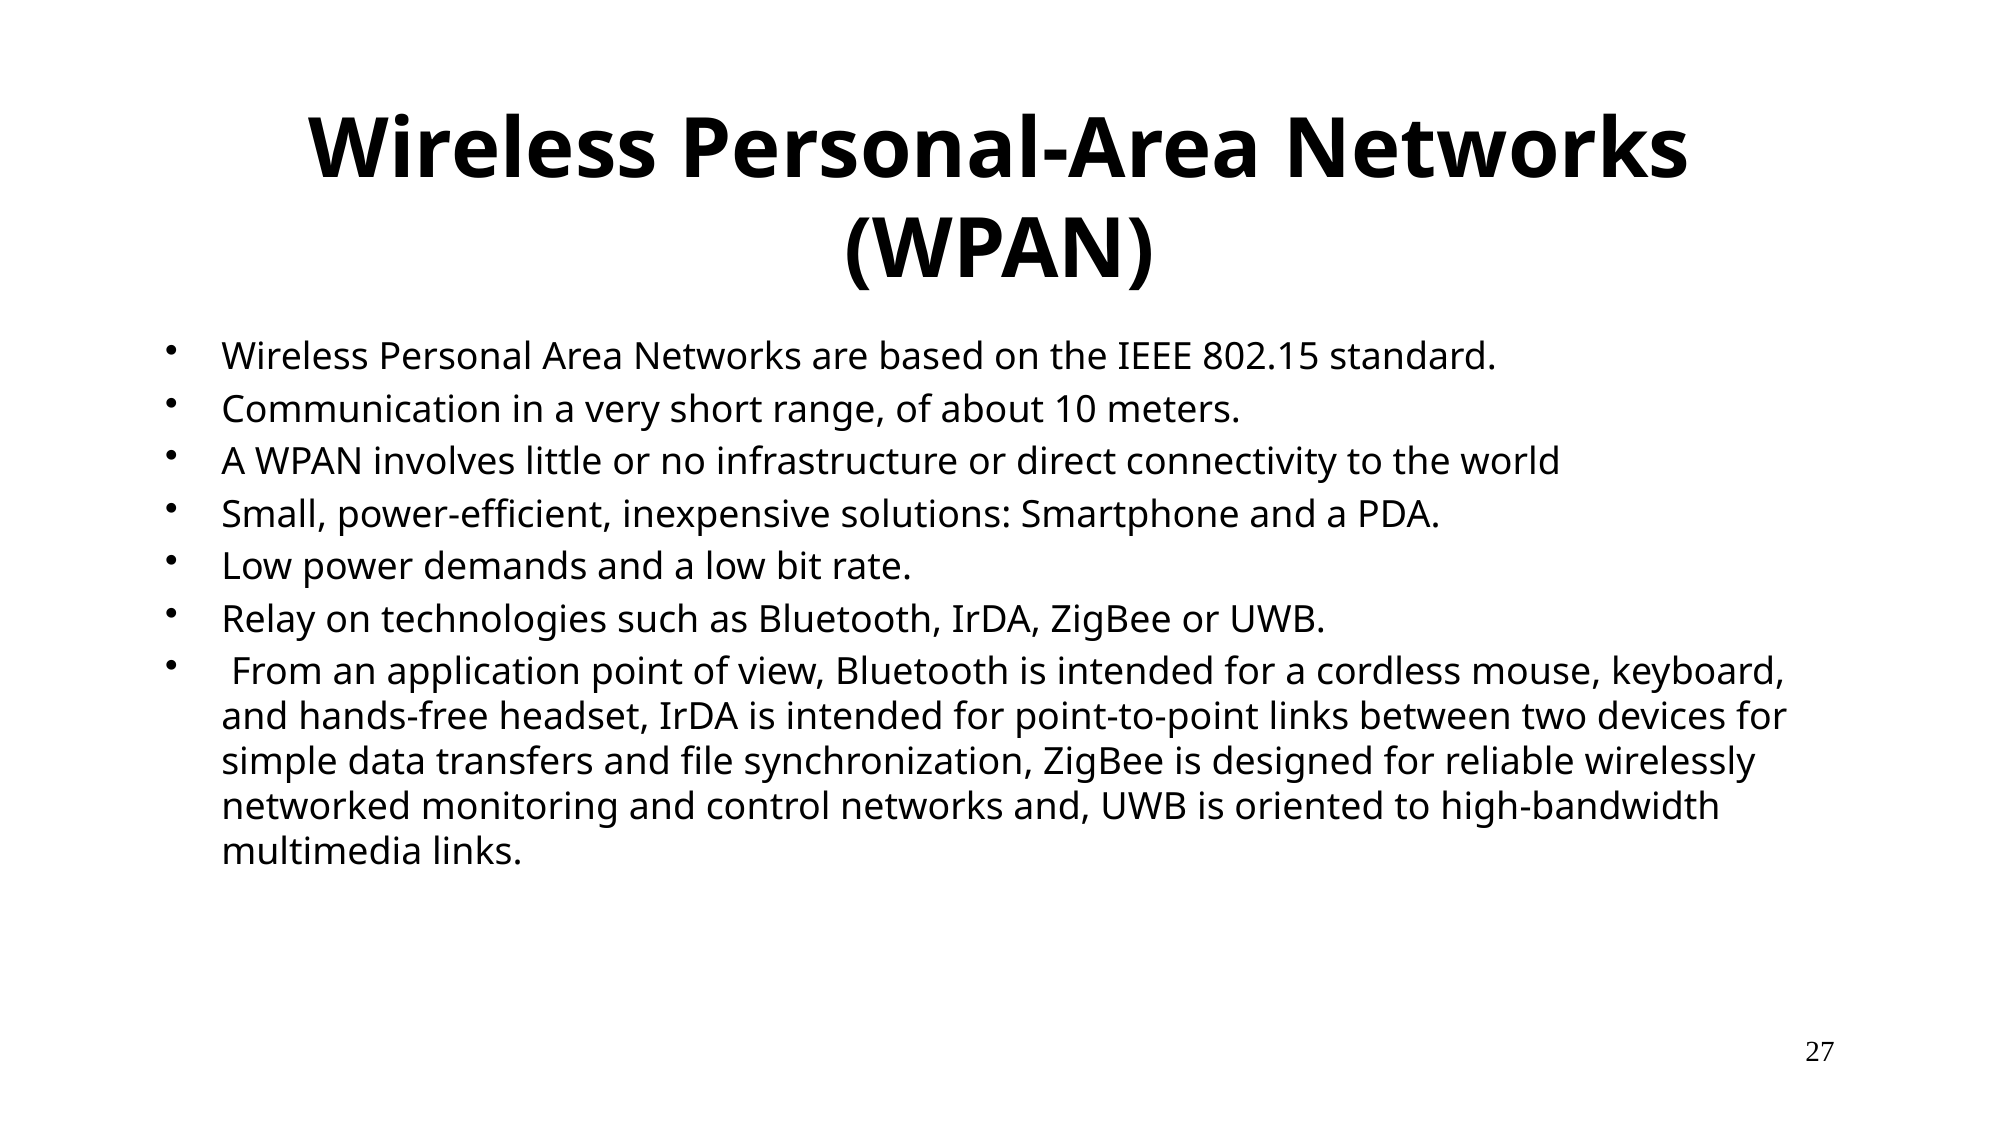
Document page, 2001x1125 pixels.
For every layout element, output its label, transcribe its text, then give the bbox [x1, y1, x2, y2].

title Wireless Personal-Area Networks (WPAN) [149, 99, 1851, 288]
slide_number 27 [1433, 1024, 1851, 1101]
list Wireless Personal Area Networks are based on the IEEE 802.15 standard. Communication in a very short range, of about 10 meters. A WPAN involves little or no infrastructure or direct connectivity to the world Small, power-efficient, inexpensive solutions: Smartphone and a PDA. Low power demands and a low bit rate. Relay on technologies such as Bluetooth, IrDA, ZigBee or UWB. From an application point of view, Bluetooth is intended for a cordless mouse, keyboard, and hands-free headset, IrDA is intended for point-to-point links between two devices for simple data transfers and file synchronization, ZigBee is designed for reliable wirelessly networked monitoring and control networks and, UWB is oriented to high-bandwidth multimedia links. [149, 324, 1851, 1001]
